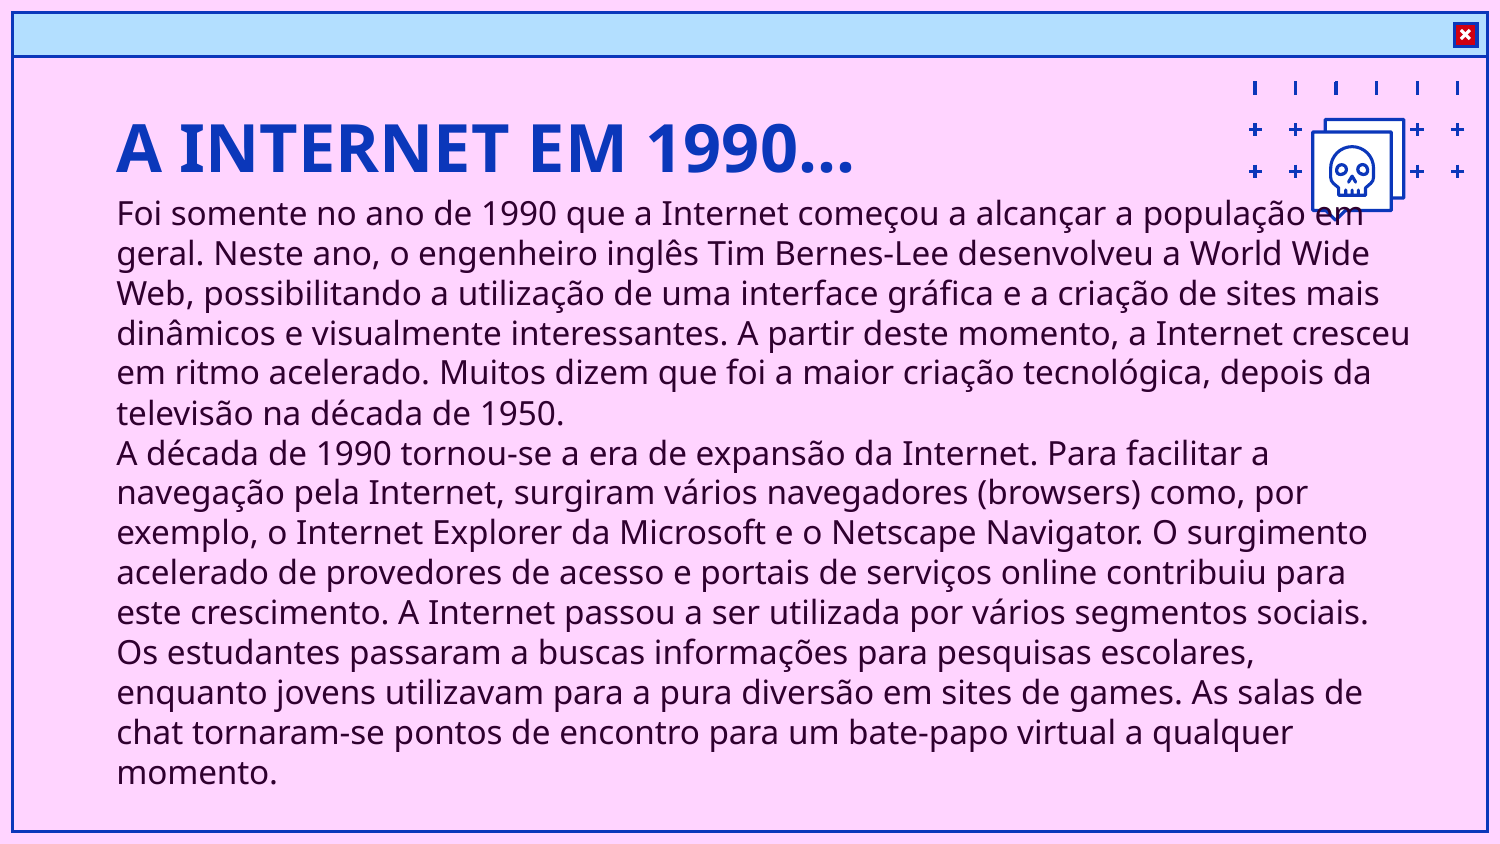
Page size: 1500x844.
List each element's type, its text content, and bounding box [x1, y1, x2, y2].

list Foi somente no ano de 1990 que a Internet começou a alcançar a população em geral. Neste ano, o engenheiro inglês Tim Bernes-Lee desenvolveu a World Wide Web, possibilitando a utilização de uma interface gráfica e a criação de sites mais dinâmicos e visualmente interessantes. A partir deste momento, a Internet cresceu em ritmo acelerado. Muitos dizem que foi a maior criação tecnológica, depois da televisão na década de 1950. A década de 1990 tornou-se a era de expansão da Internet. Para facilitar a navegação pela Internet, surgiram vários navegadores (browsers) como, por exemplo, o Internet Explorer da Microsoft e o Netscape Navigator. O surgimento acelerado de provedores de acesso e portais de serviços online contribuiu para este crescimento. A Internet passou a ser utilizada por vários segmentos sociais. Os estudantes passaram a buscas informações para pesquisas escolares, enquanto jovens utilizavam para a pura diversão em sites de games. As salas de chat tornaram-se pontos de encontro para um bate-papo virtual a qualquer momento. [101, 206, 1431, 777]
title A INTERNET EM 1990... [101, 91, 1193, 189]
